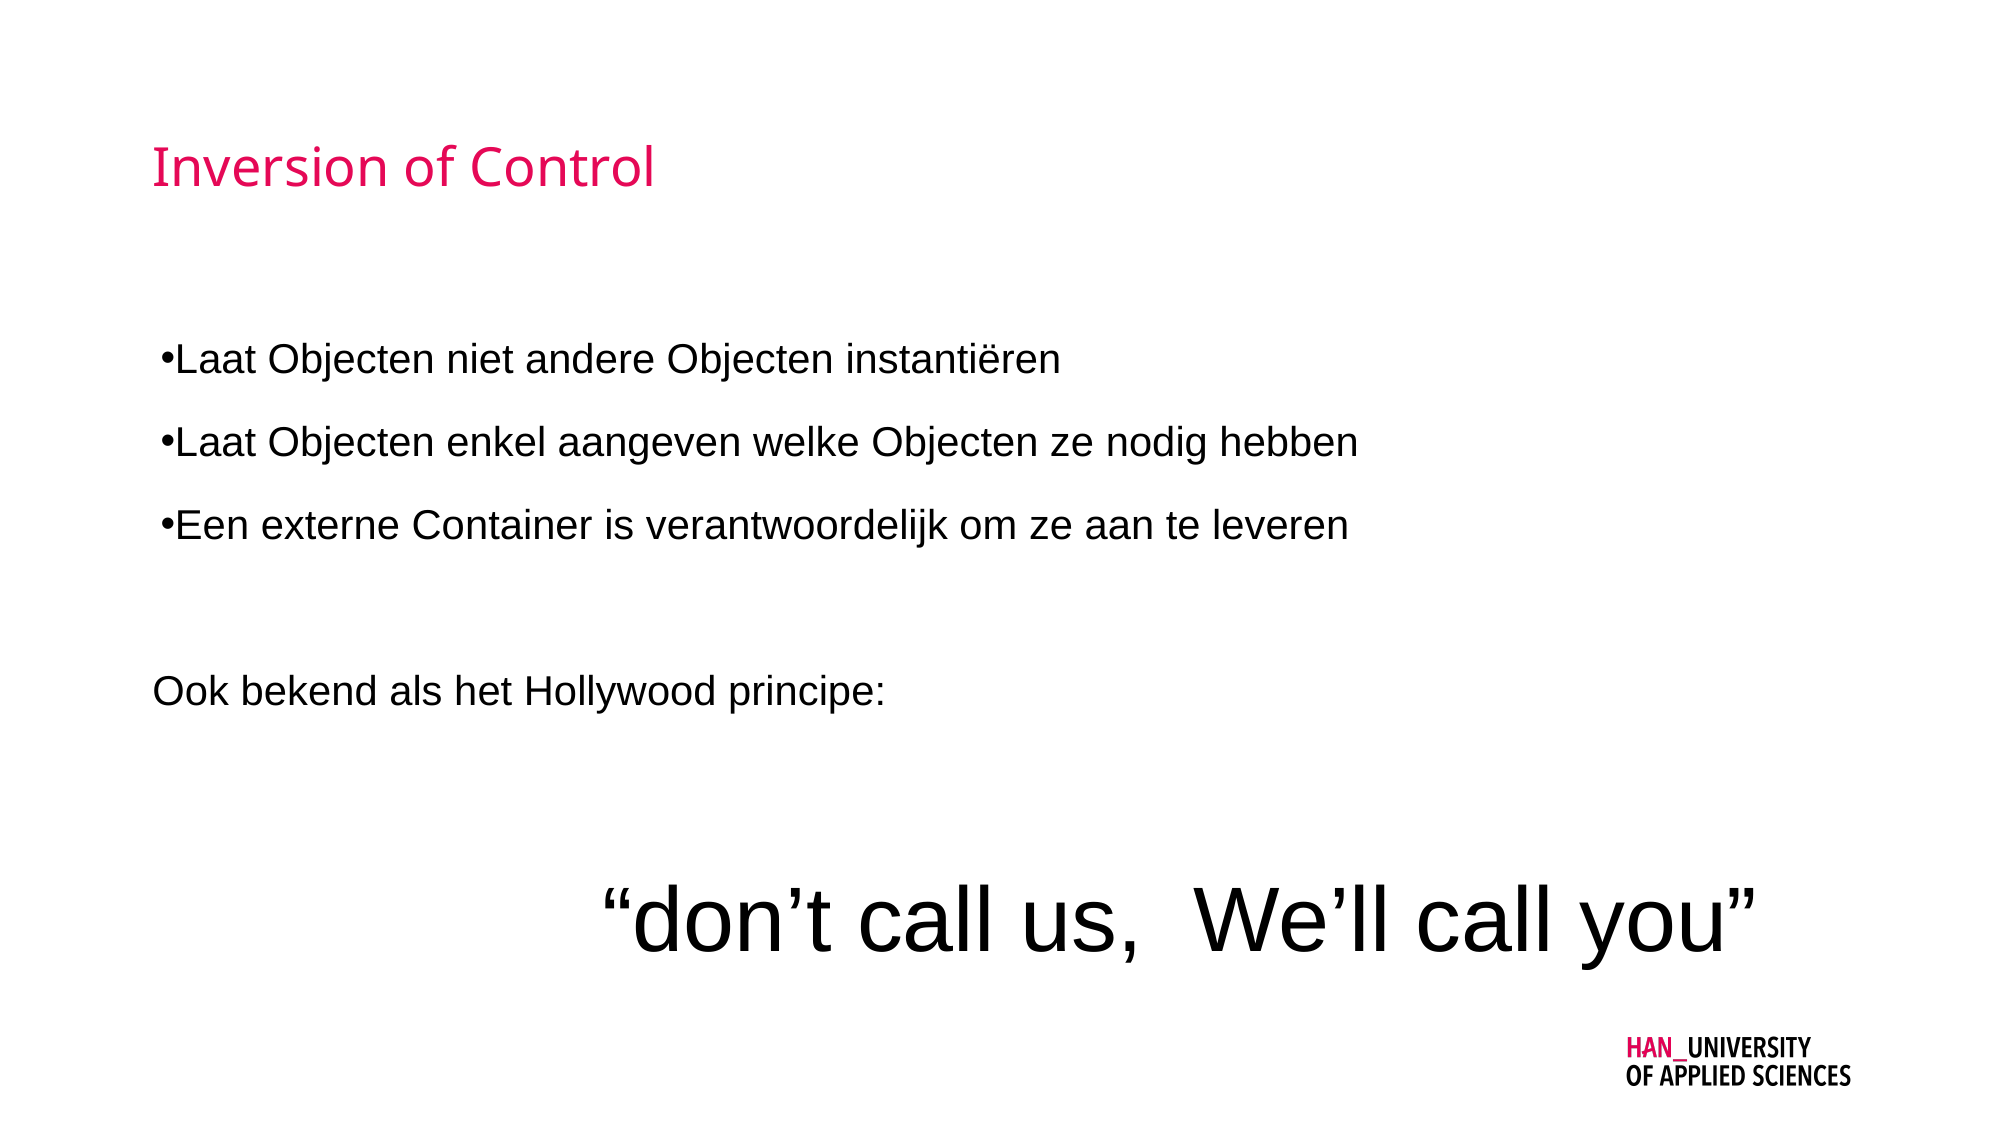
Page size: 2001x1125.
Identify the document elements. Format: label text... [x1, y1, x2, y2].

title Inversion of Control [137, 59, 1863, 278]
picture [1620, 1016, 1877, 1125]
list Laat Objecten niet andere Objecten instantiëren Laat Objecten enkel aangeven welke Objecten ze nodig hebben Een externe Container is verantwoordelijk om ze aan te leveren Ook bekend als het Hollywood principe: “don’t call us, We’ll call you” [137, 299, 1863, 1014]
